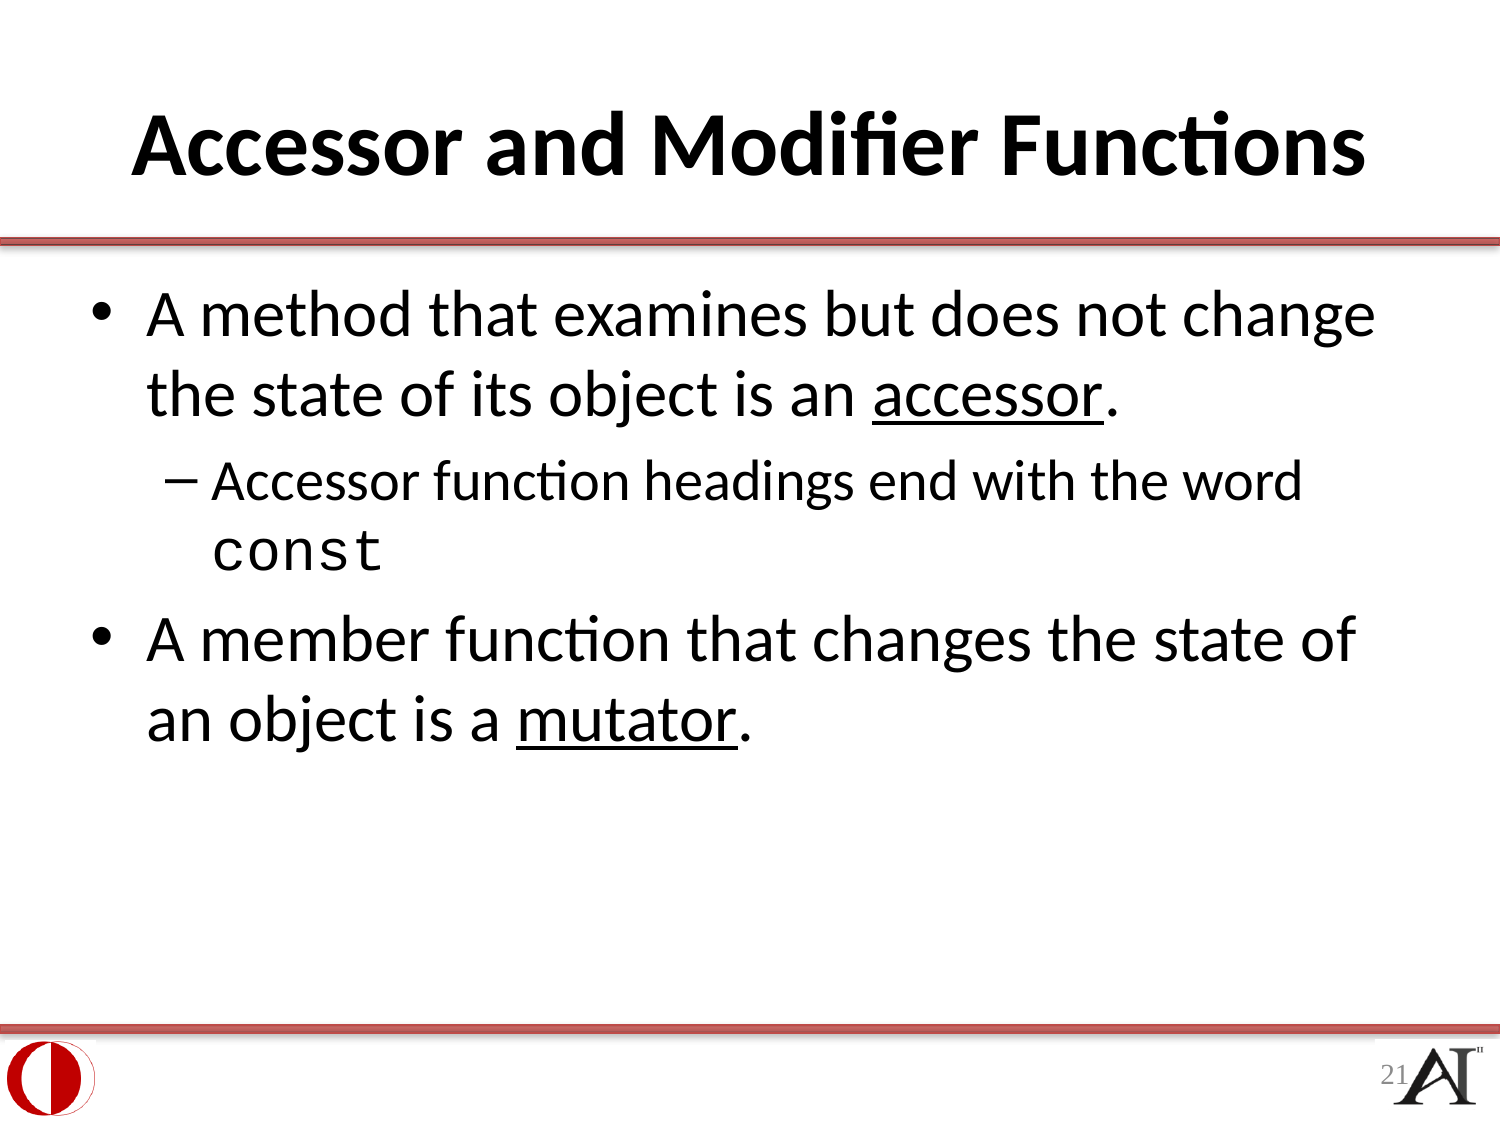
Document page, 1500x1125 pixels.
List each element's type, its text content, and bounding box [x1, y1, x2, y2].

title Accessor and Modifier Functions [75, 45, 1425, 233]
picture [1374, 1039, 1500, 1110]
slide_number 21 [1074, 1042, 1425, 1103]
list A method that examines but does not change the state of its object is an accessor. Accessor function headings end with the word const A member function that changes the state of an object is a mutator. [75, 262, 1425, 1005]
picture [5, 1040, 96, 1116]
